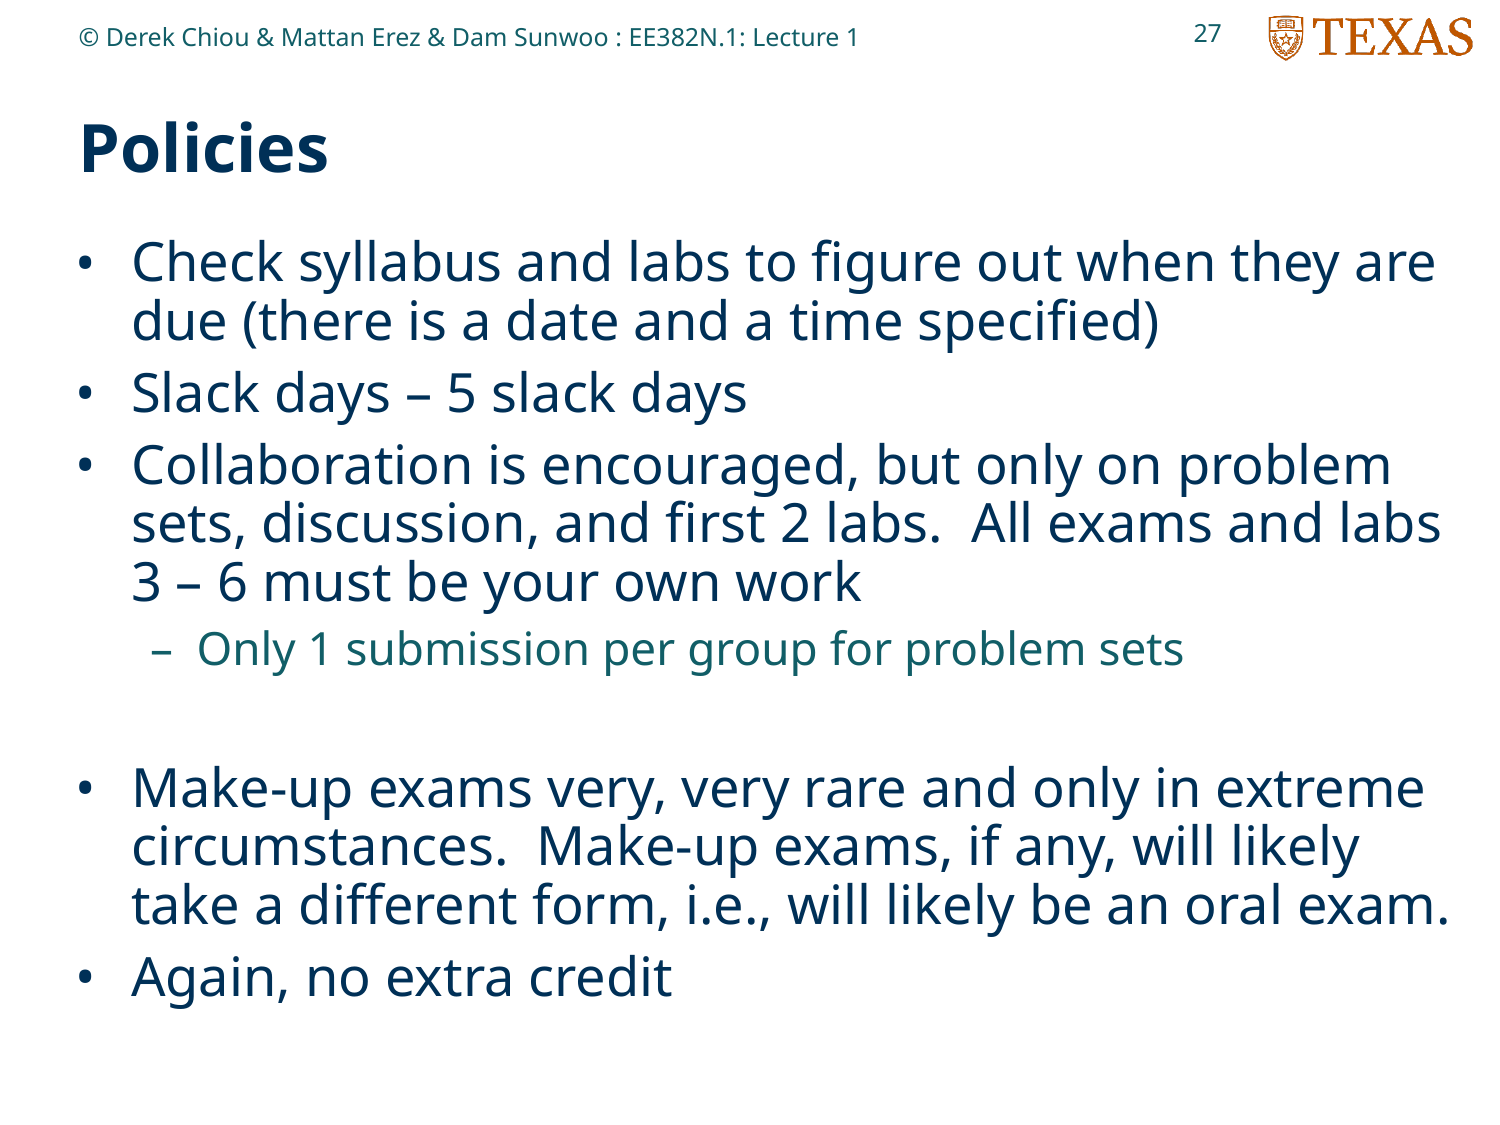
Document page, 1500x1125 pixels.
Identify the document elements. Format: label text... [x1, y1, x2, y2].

footer © Derek Chiou & Mattan Erez & Dam Sunwoo : EE382N.1: Lecture 1 [63, 3, 914, 73]
list Check syllabus and labs to figure out when they are due (there is a date and a time specified) Slack days – 5 slack days Collaboration is encouraged, but only on problem sets, discussion, and first 2 labs. All exams and labs 3 – 6 must be your own work Only 1 submission per group for problem sets Make-up exams very, very rare and only in extreme circumstances. Make-up exams, if any, will likely take a different form, i.e., will likely be an oral exam. Again, no extra credit [75, 235, 1475, 1123]
slide_number 27 [1100, 0, 1238, 73]
title Policies [63, 75, 1475, 223]
picture [1268, 12, 1474, 63]
